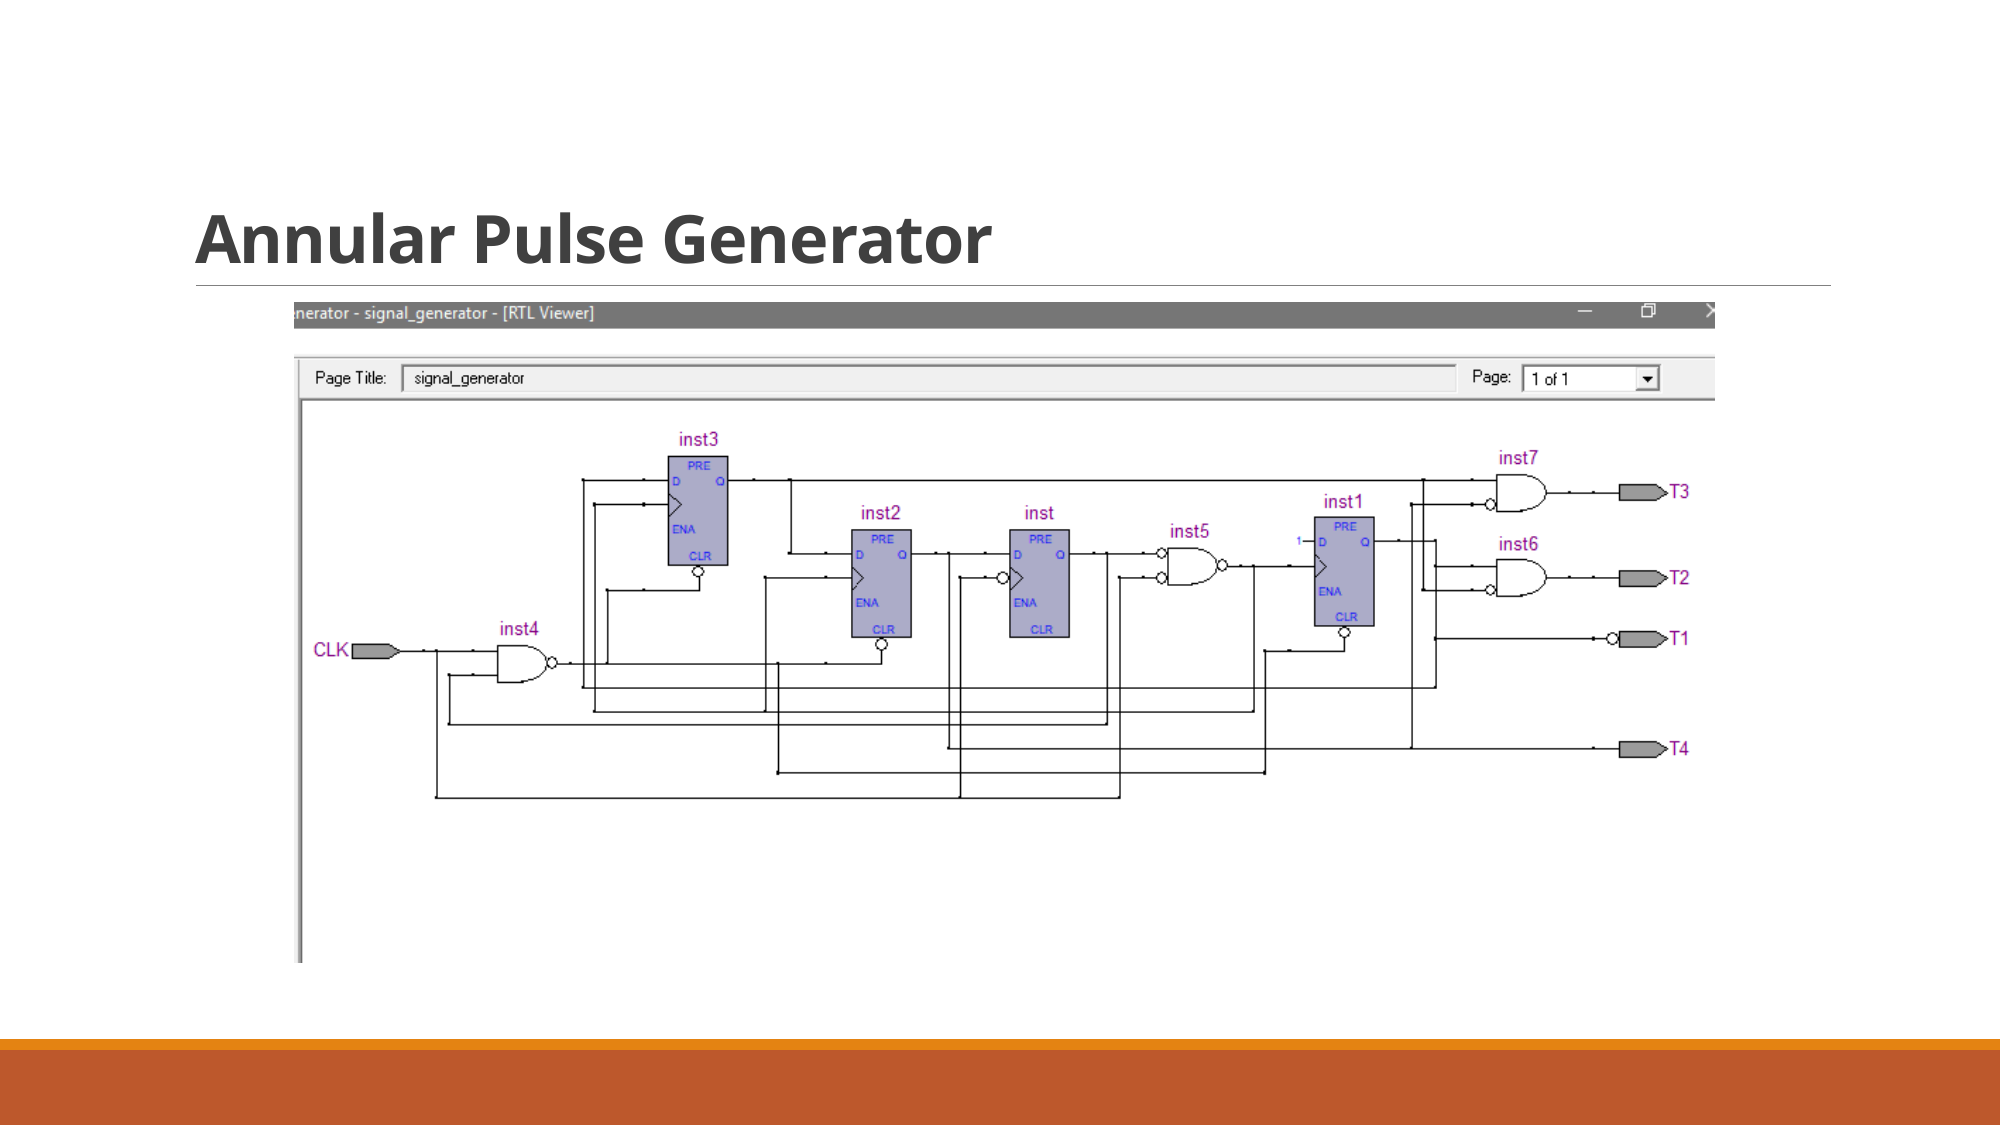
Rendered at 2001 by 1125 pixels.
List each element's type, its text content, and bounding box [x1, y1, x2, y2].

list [294, 302, 1716, 964]
title Annular Pulse Generator [180, 47, 1830, 285]
